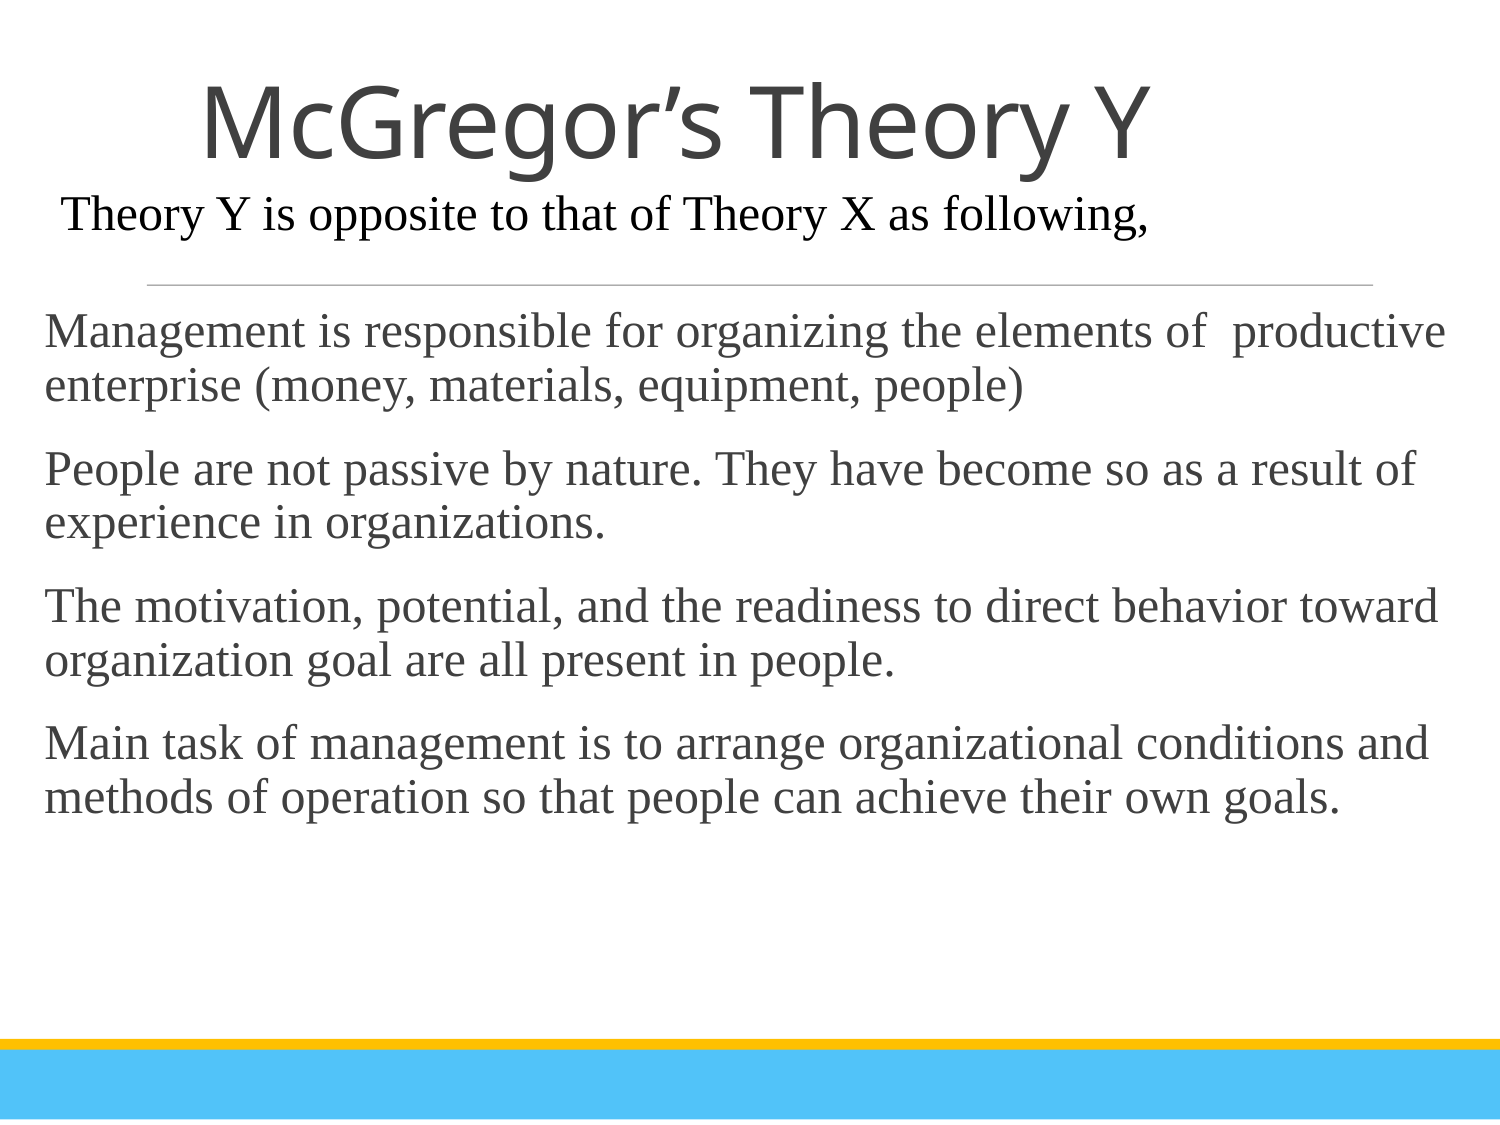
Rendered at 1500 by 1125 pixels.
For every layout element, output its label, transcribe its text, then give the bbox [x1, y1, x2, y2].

title McGregor’s Theory Y [0, 45, 1350, 180]
text_box Theory Y is opposite to that of Theory X as following, [45, 172, 1178, 248]
list Management is responsible for organizing the elements of productive enterprise (money, materials, equipment, people) People are not passive by nature. They have become so as a result of experience in organizations. The motivation, potential, and the readiness to direct behavior toward organization goal are all present in people. Main task of management is to arrange organizational conditions and methods of operation so that people can achieve their own goals. [29, 304, 1459, 1026]
